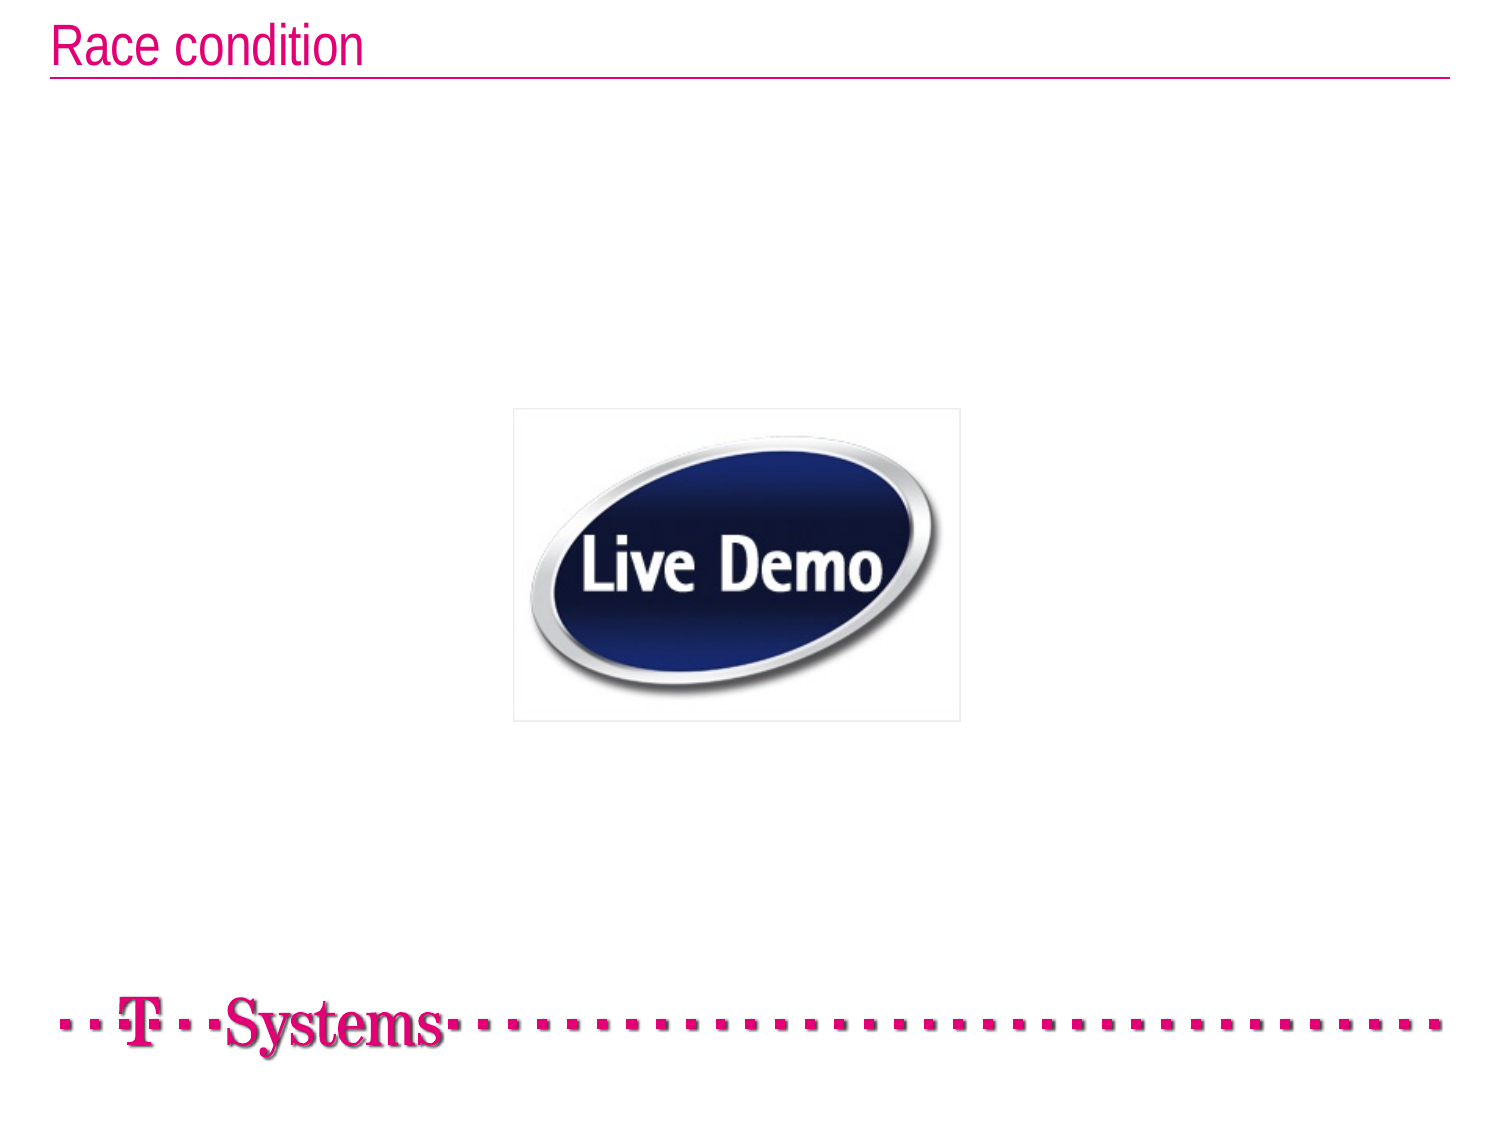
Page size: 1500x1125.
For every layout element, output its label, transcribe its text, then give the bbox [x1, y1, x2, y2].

title Race condition [50, 14, 1450, 91]
picture [513, 408, 961, 722]
